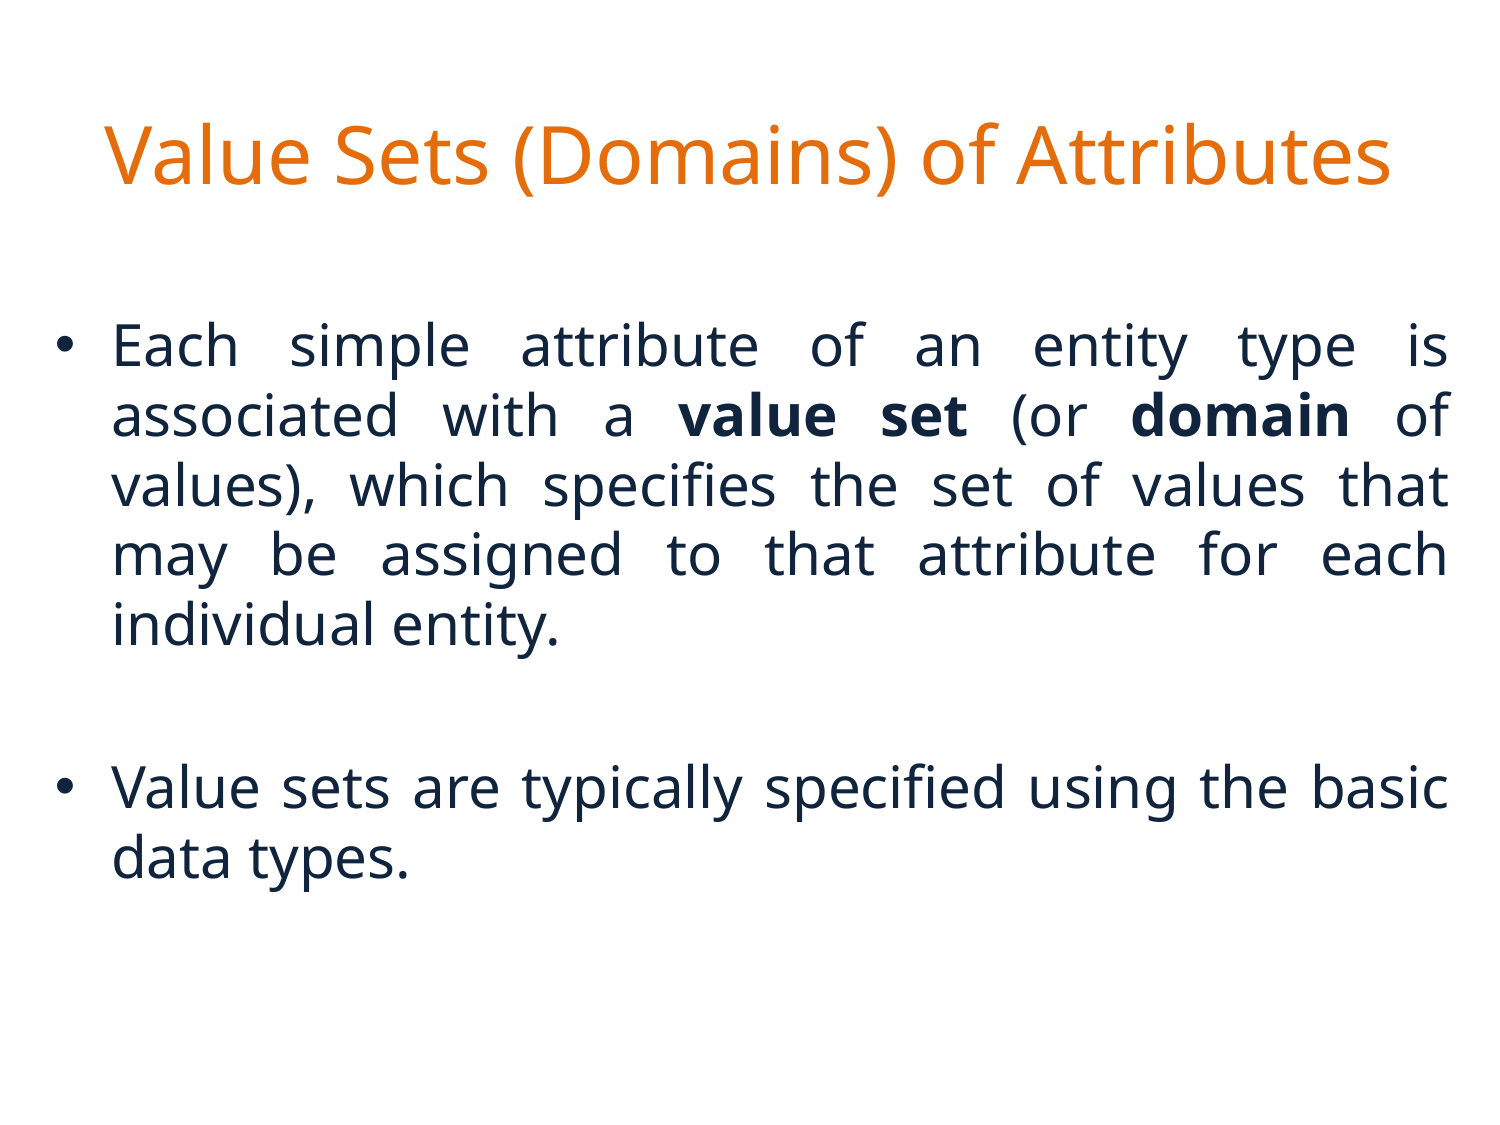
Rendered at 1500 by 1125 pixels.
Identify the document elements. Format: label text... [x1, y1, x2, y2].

list Each simple attribute of an entity type is associated with a value set (or domain of values), which specifies the set of values that may be assigned to that attribute for each individual entity. Value sets are typically specified using the basic data types. [39, 300, 1465, 1043]
title Value Sets (Domains) of Attributes [75, 58, 1425, 247]
